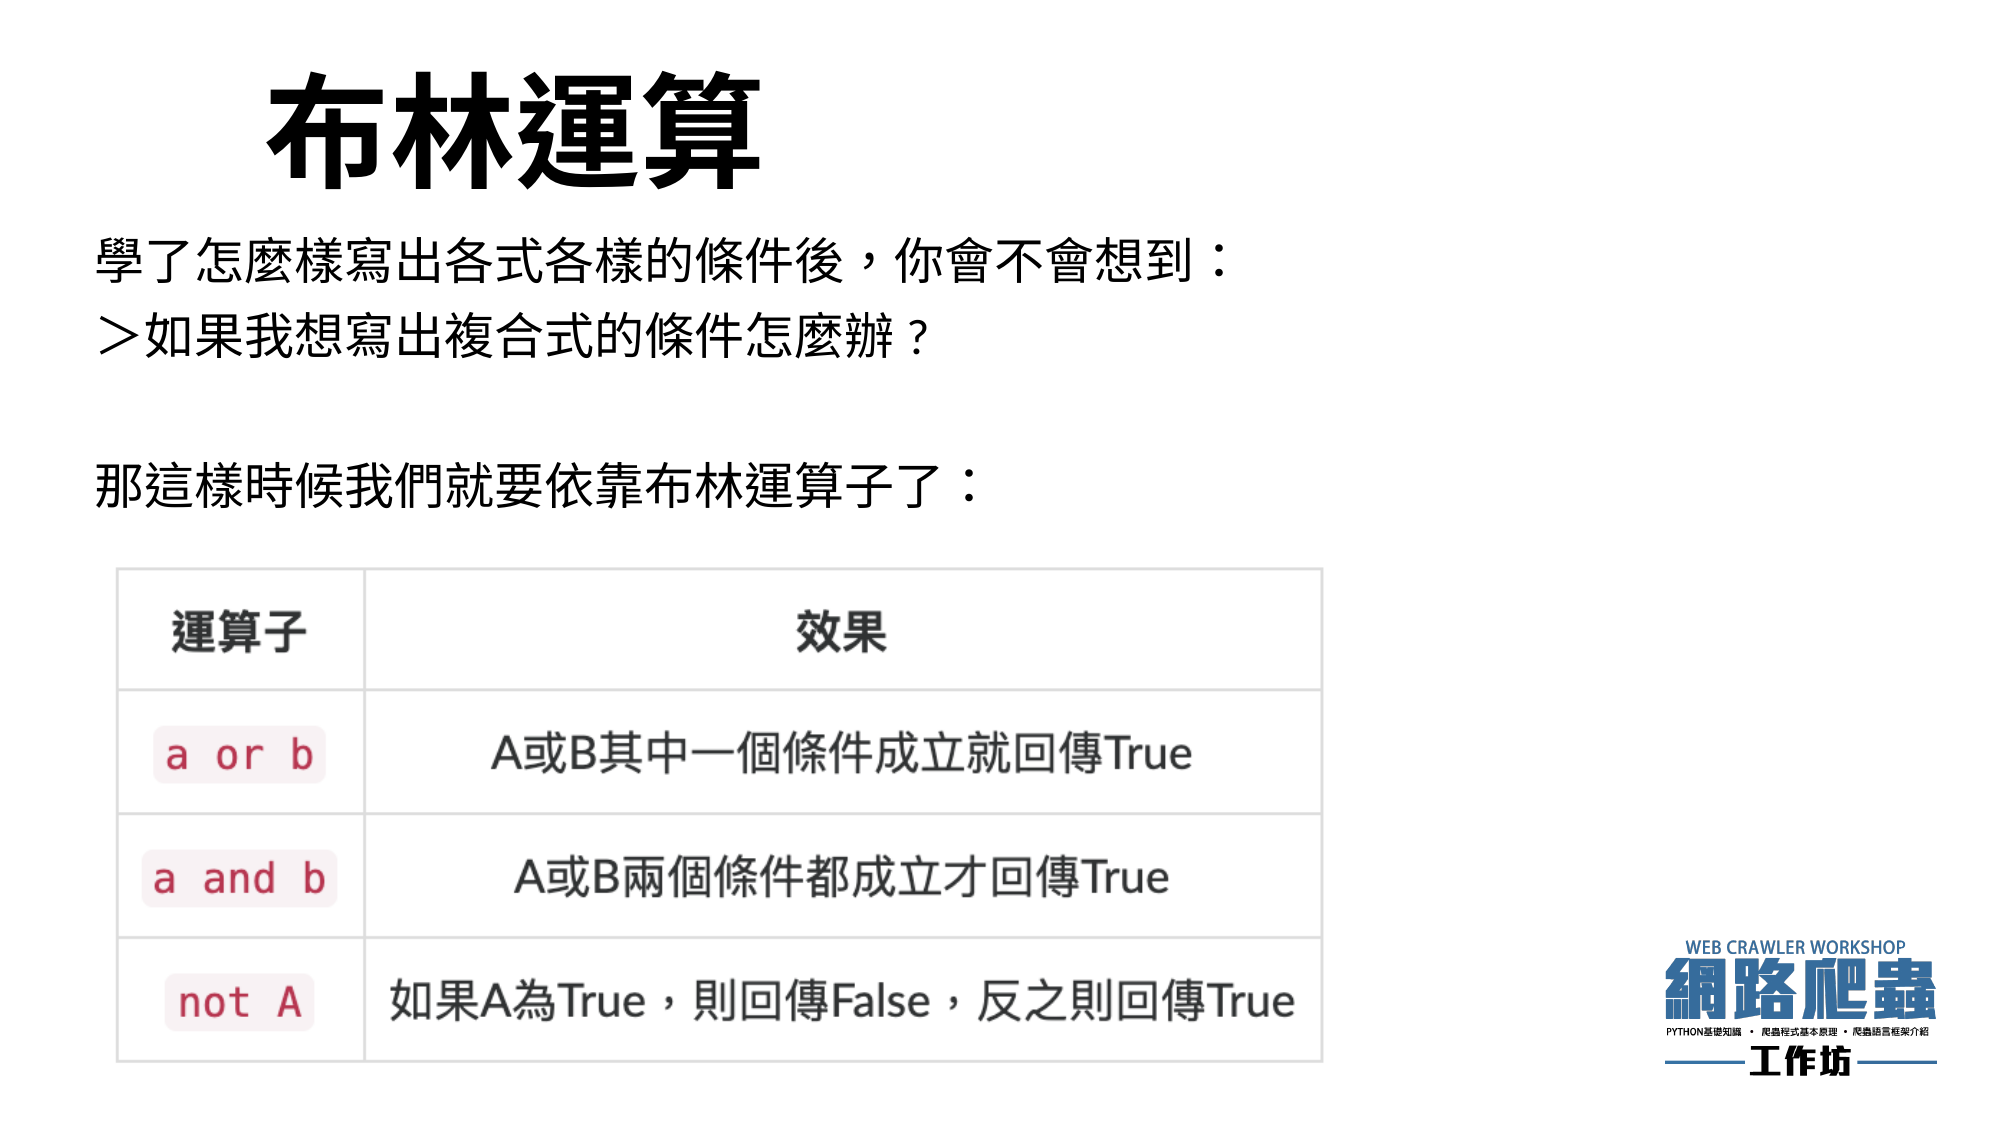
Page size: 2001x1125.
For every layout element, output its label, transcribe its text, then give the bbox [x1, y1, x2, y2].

picture [96, 546, 1338, 1076]
picture [1665, 940, 1937, 1076]
subtitle 學了怎麼樣寫出各式各樣的條件後，你會不會想到： ＞如果我想寫出複合式的條件怎麼辦? 那這樣時候我們就要依靠布林運算子了： [79, 229, 1411, 822]
title 布林運算 [30, 40, 1000, 214]
